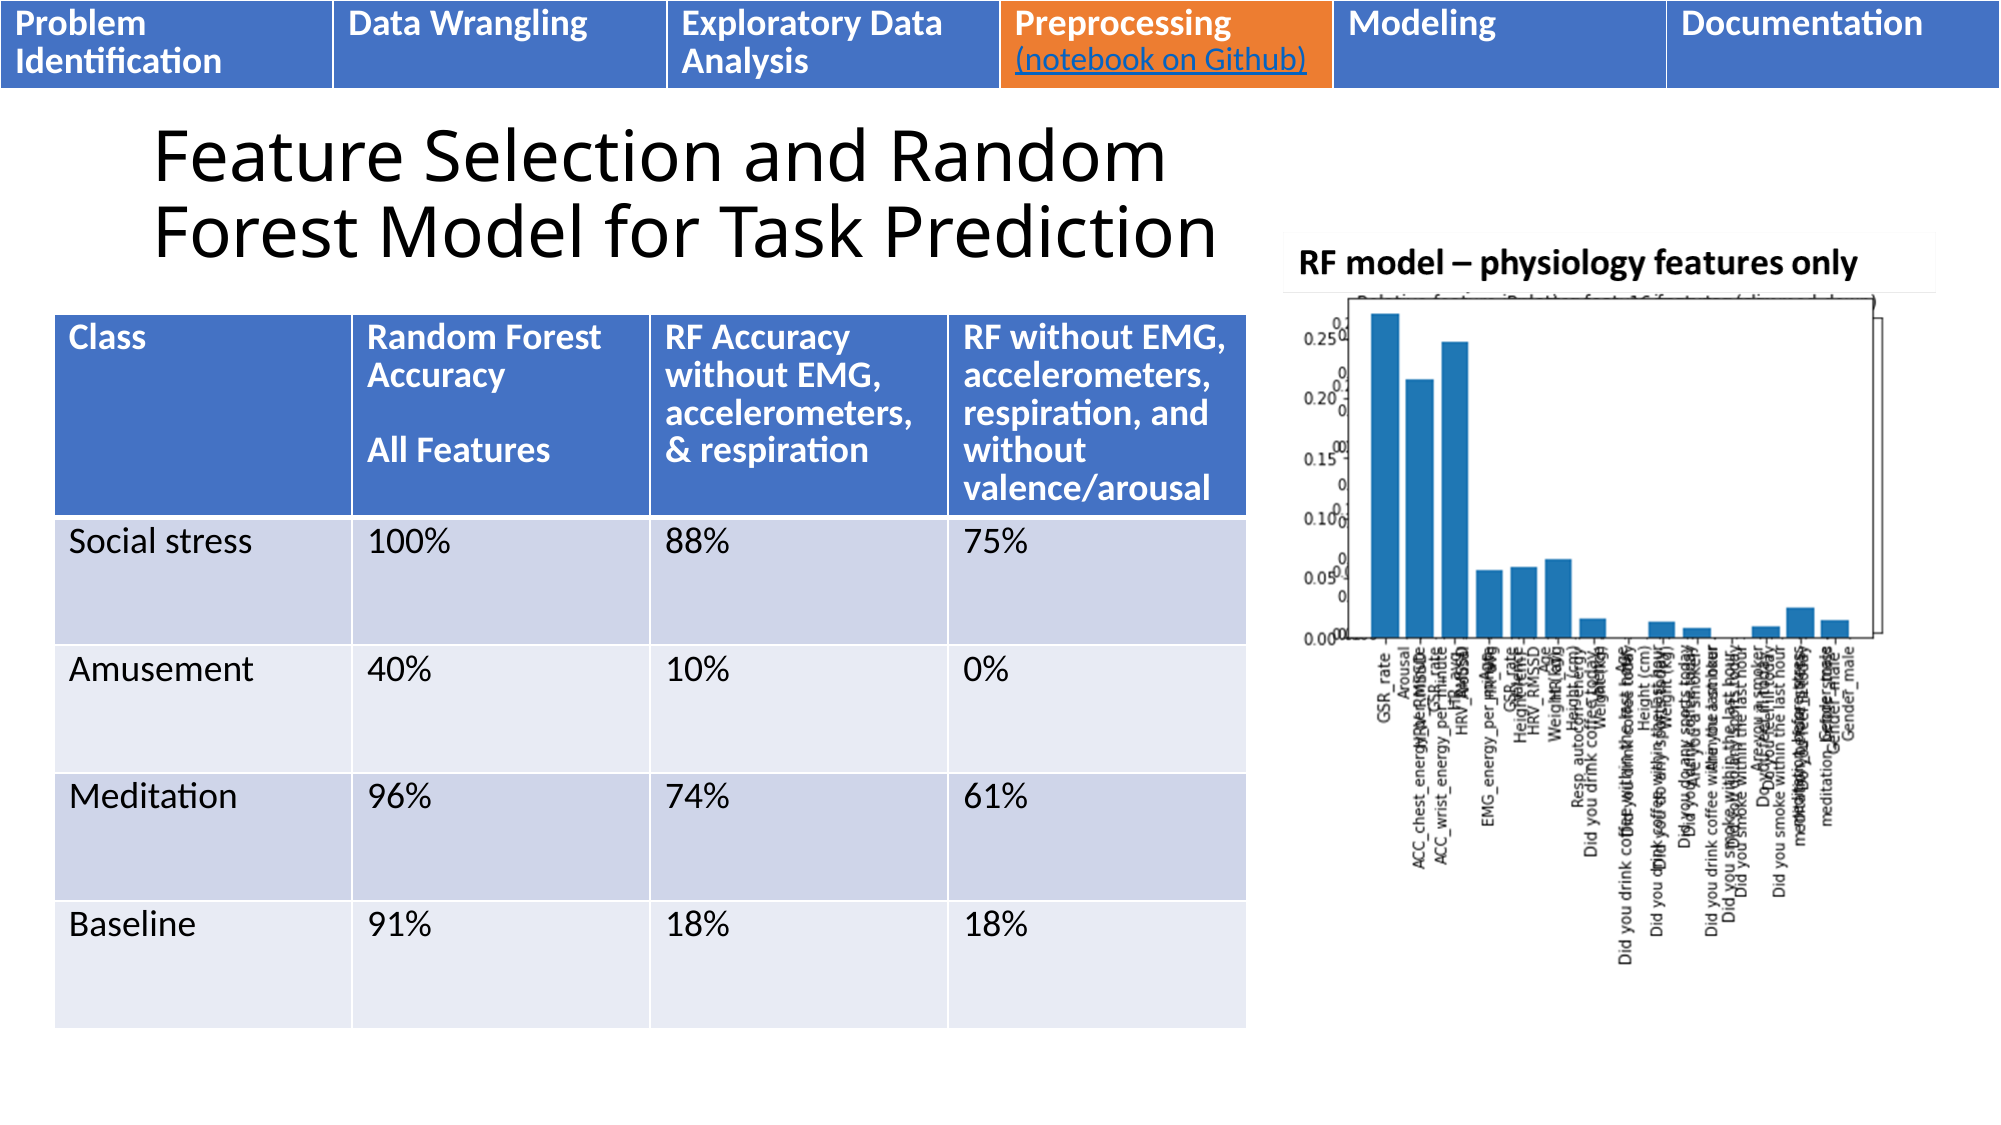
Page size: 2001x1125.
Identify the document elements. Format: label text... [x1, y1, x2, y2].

table_cell 74% [651, 774, 947, 900]
table_cell 40% [353, 646, 649, 772]
table_cell Baseline [55, 902, 351, 1028]
table_cell 18% [651, 902, 947, 1028]
table_cell Amusement [55, 646, 351, 772]
table_header RF without EMG, accelerometers, respiration, and without valence/arousal [949, 315, 1246, 515]
table_cell 88% [651, 520, 947, 644]
table_header Preprocessing (notebook on Github) [1001, 1, 1332, 88]
table_cell 10% [651, 646, 947, 772]
picture [1274, 226, 1946, 975]
table_header Problem Identification [1, 1, 332, 88]
table_header Modeling [1334, 1, 1666, 88]
table_cell 96% [353, 774, 649, 900]
table_header Data Wrangling [334, 1, 666, 88]
title Feature Selection and Random Forest Model for Task Prediction [137, 93, 1247, 306]
table_cell Social stress [55, 520, 351, 644]
table_cell Meditation [55, 774, 351, 900]
table_cell 0% [949, 646, 1246, 772]
table_cell 91% [353, 902, 649, 1028]
table_cell 100% [353, 520, 649, 644]
table_cell 61% [949, 774, 1246, 900]
table_header Class [55, 315, 351, 515]
table_header Documentation [1667, 1, 1999, 88]
table_header Random Forest Accuracy All Features [353, 315, 649, 515]
table_header RF Accuracy without EMG, accelerometers, & respiration [651, 315, 947, 515]
table_cell 75% [949, 520, 1246, 644]
table_header Exploratory Data Analysis [668, 1, 999, 88]
table_cell 18% [949, 902, 1246, 1028]
